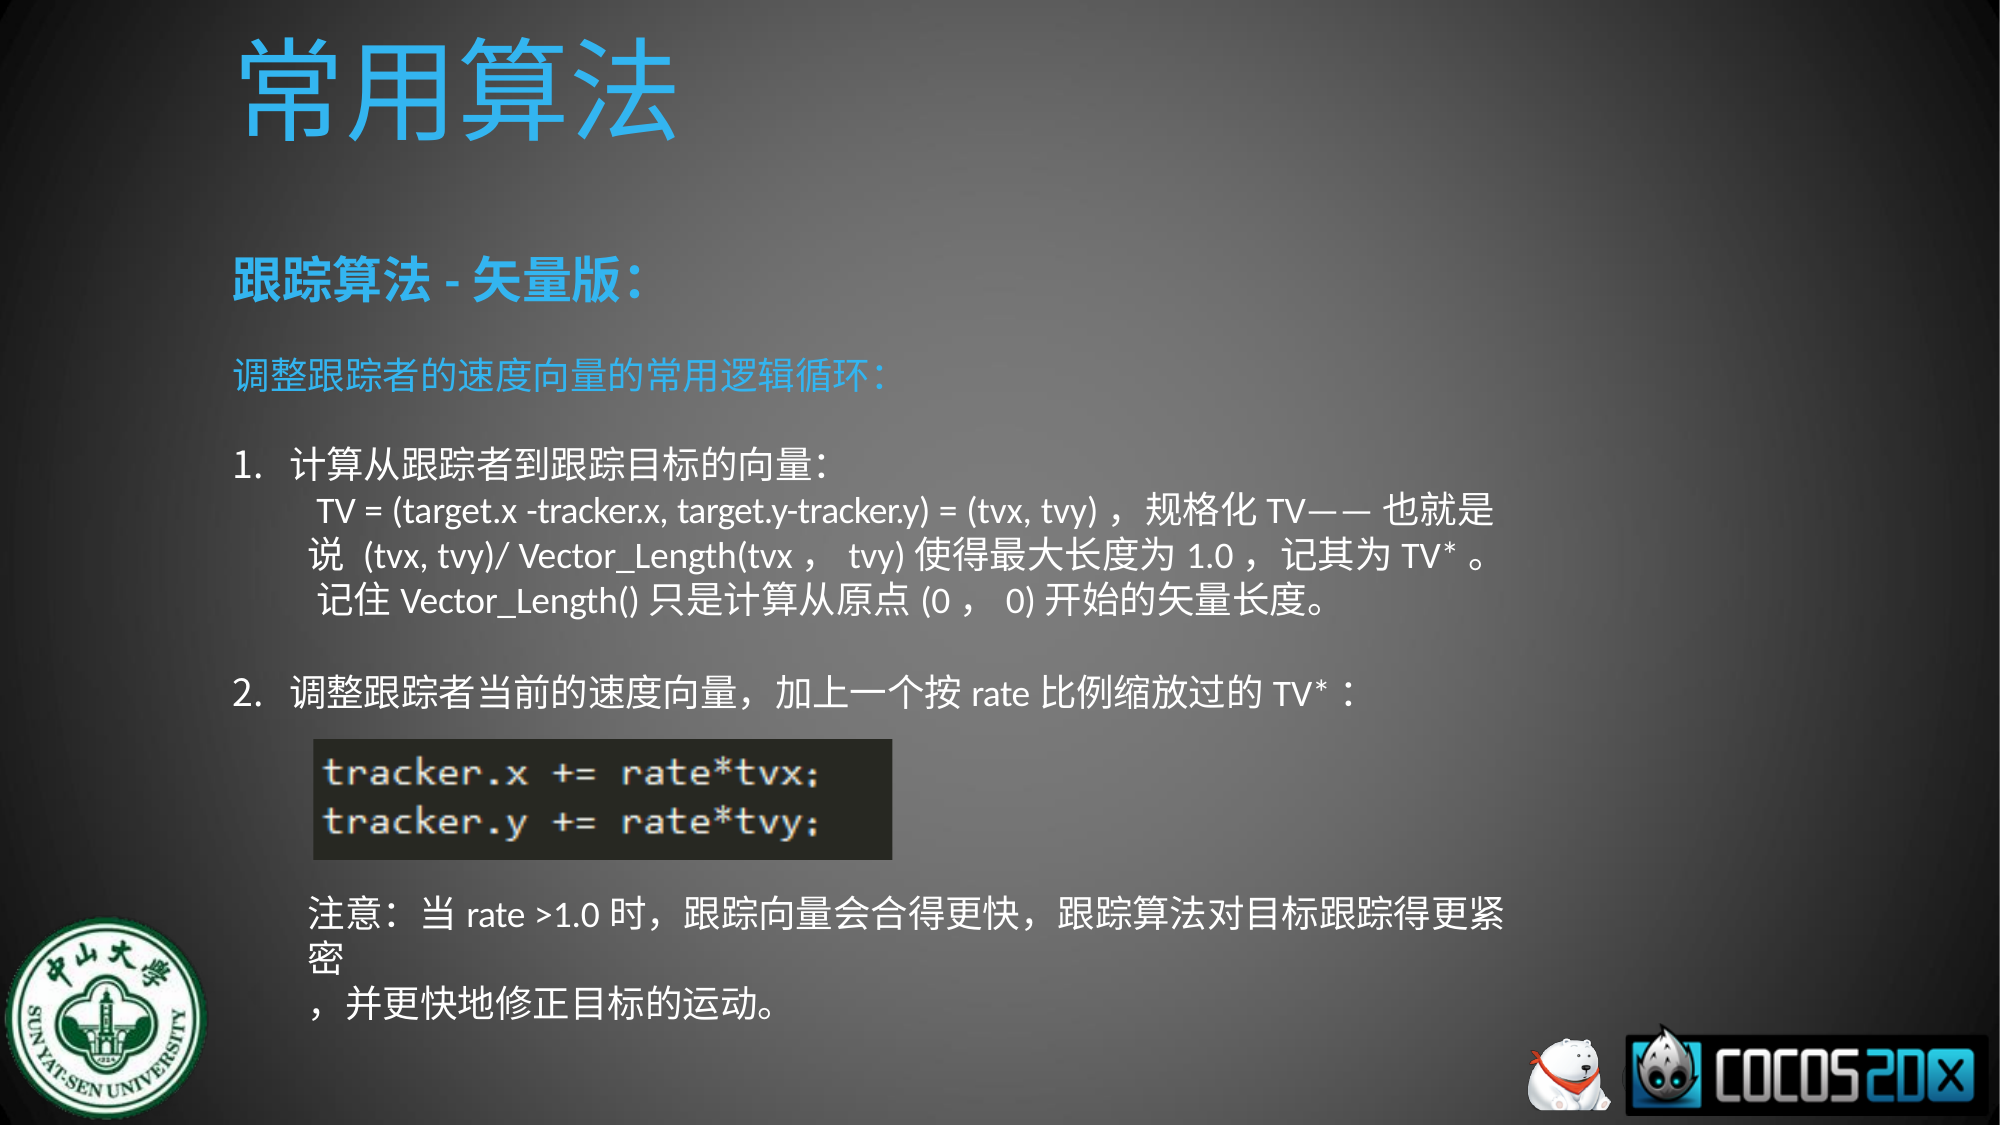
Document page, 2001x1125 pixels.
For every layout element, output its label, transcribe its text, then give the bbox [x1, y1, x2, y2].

text_box [1625, 1023, 1989, 1116]
title 常用算法 [230, 18, 686, 208]
text_box [313, 739, 893, 860]
text_box 跟踪算法-矢量版： 调整跟踪者的速度向量的常用逻辑循环： 计算从跟踪者到跟踪目标的向量： TV = (target.x -tracker.x, target.y-tracker.y) = (tvx, tvy)，规格化TV——也就是说 (tvx, tvy)/ Vector_Length(tvx，tvy)使得最大长度为1.0，记其为TV*。 记住Vector_Length()只是计算从原点(0，0)开始的矢量长度。 调整跟踪者当前的速度向量，加上一个按rate比例缩放过的TV*： [230, 246, 1531, 714]
text_box 注意：当rate >1.0时，跟踪向量会合得更快，跟踪算法对目标跟踪得更紧密 ，并更快地修正目标的运动。 [305, 887, 1534, 1025]
picture [0, 0, 2000, 1125]
text_box [0, 905, 260, 1125]
text_box [1519, 1034, 1625, 1115]
